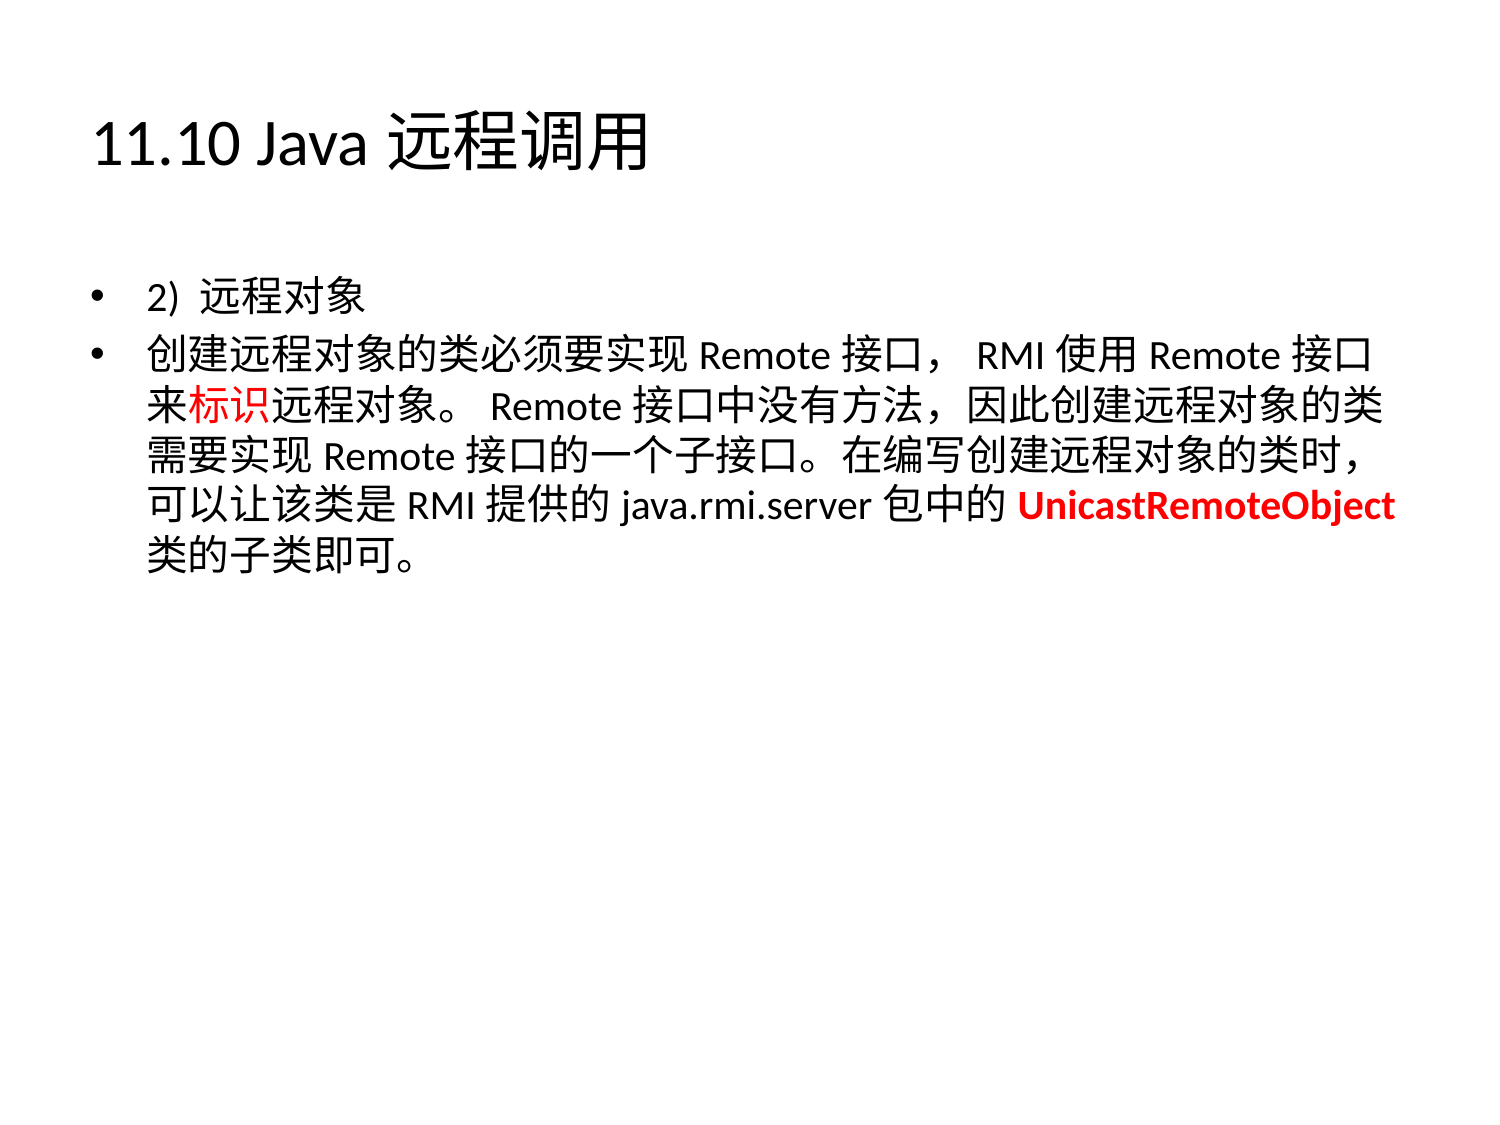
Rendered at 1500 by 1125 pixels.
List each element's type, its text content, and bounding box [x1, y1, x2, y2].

list 2) 远程对象 创建远程对象的类必须要实现Remote接口，RMI使用Remote接口来标识远程对象。Remote接口中没有方法，因此创建远程对象的类需要实现Remote接口的一个子接口。在编写创建远程对象的类时，可以让该类是RMI提供的java.rmi.server包中的UnicastRemoteObject类的子类即可。 [75, 262, 1425, 1005]
title 11.10 Java远程调用 [75, 45, 1425, 233]
